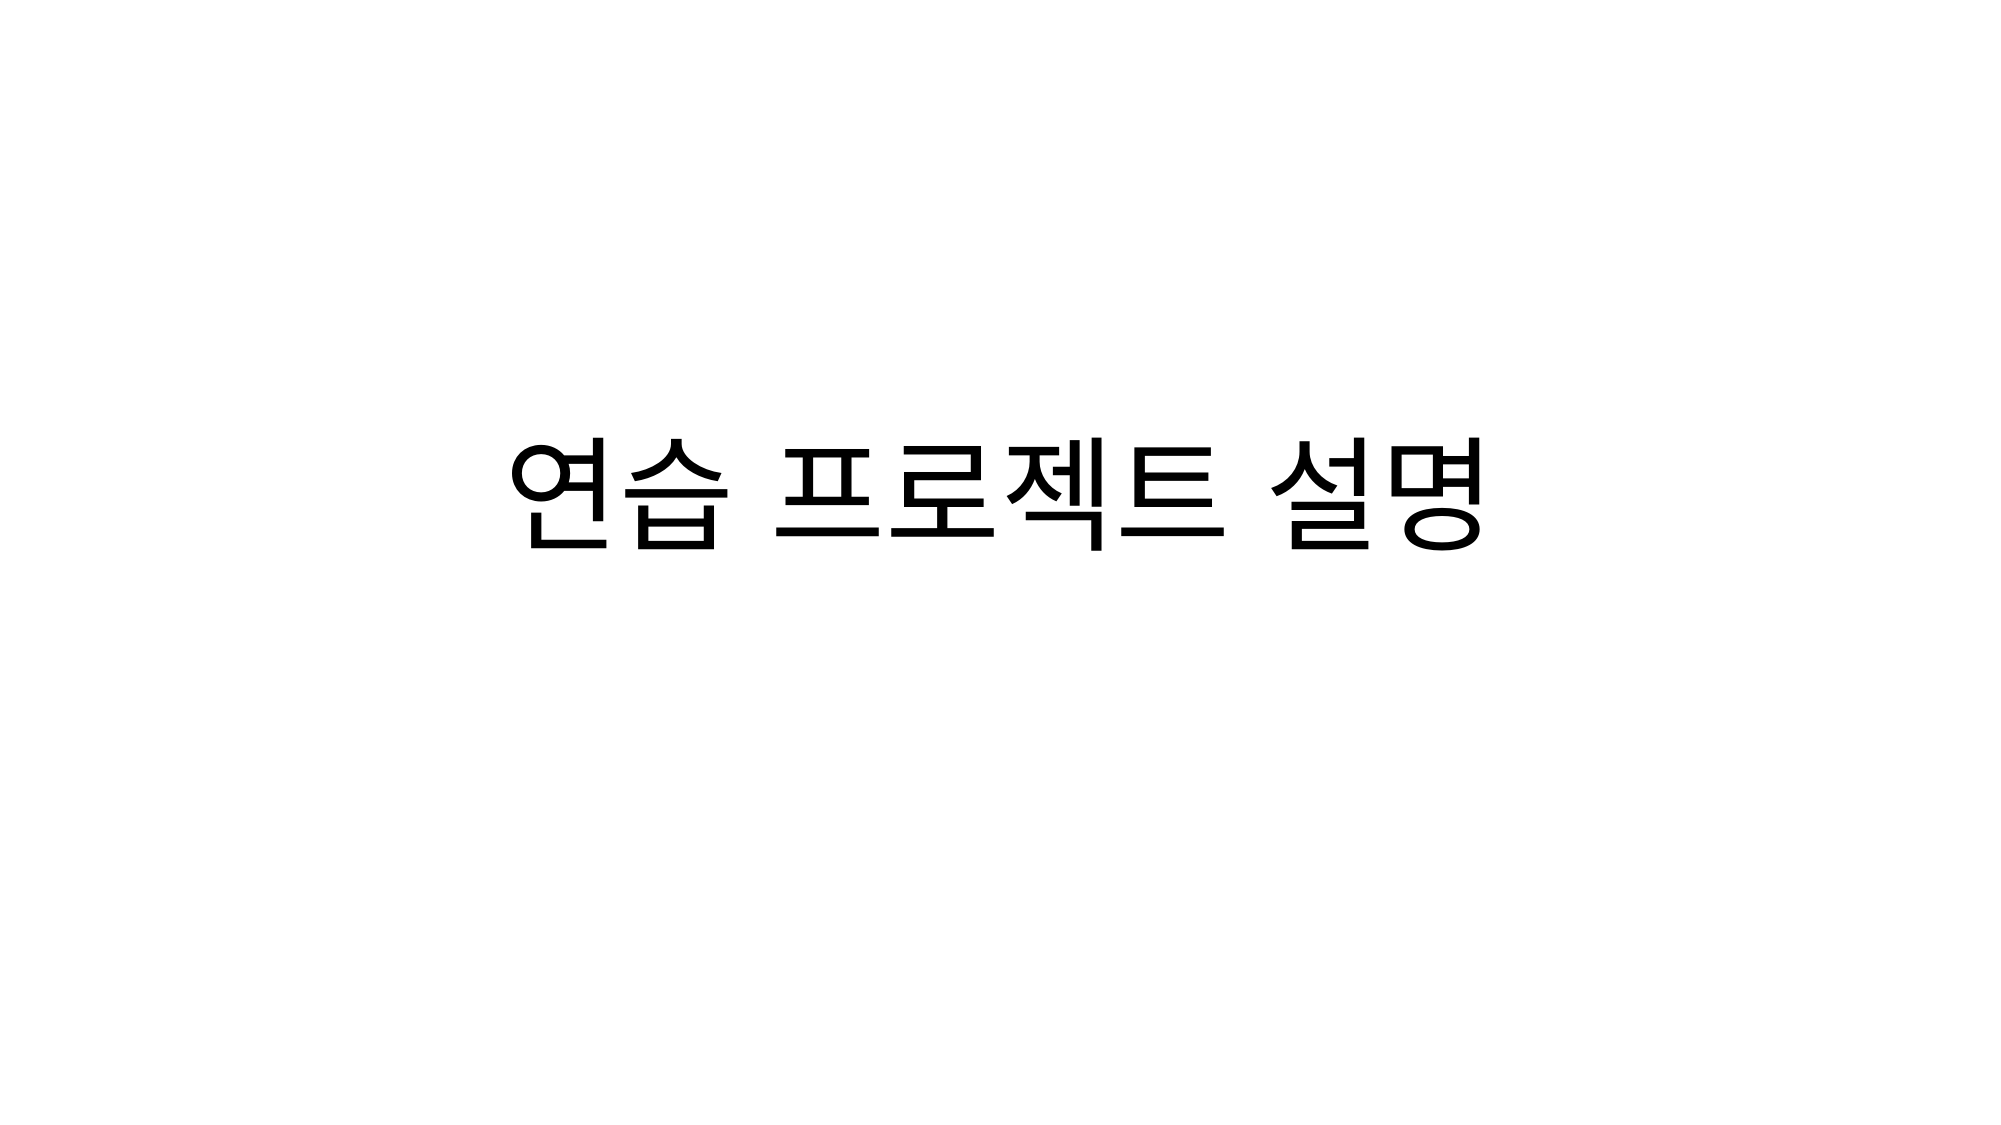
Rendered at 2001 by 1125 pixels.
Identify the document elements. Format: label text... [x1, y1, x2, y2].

title 연습 프로젝트 설명 [249, 184, 1750, 576]
